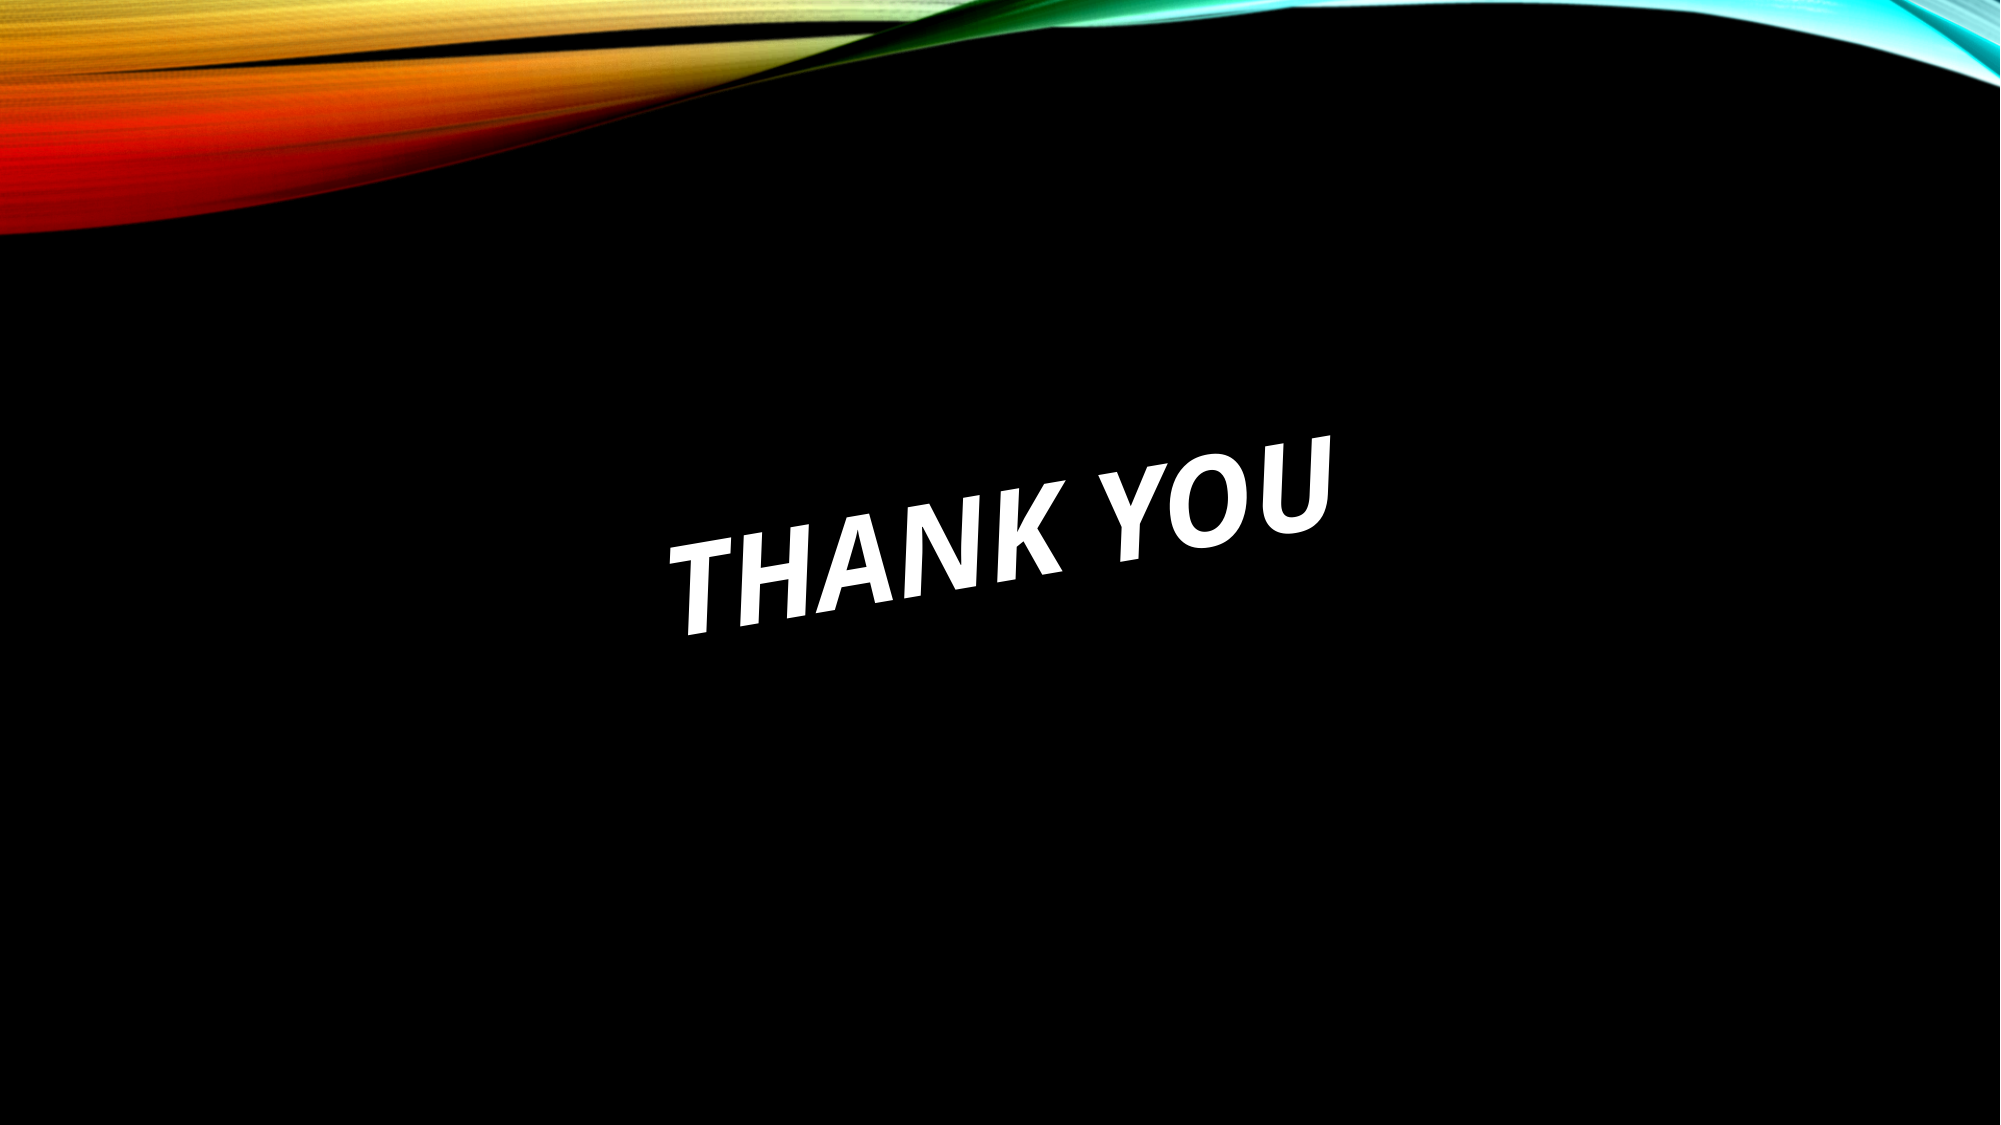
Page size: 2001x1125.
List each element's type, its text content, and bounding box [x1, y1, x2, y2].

picture [0, 0, 2000, 237]
text_box THANK YOU [427, 353, 1573, 709]
